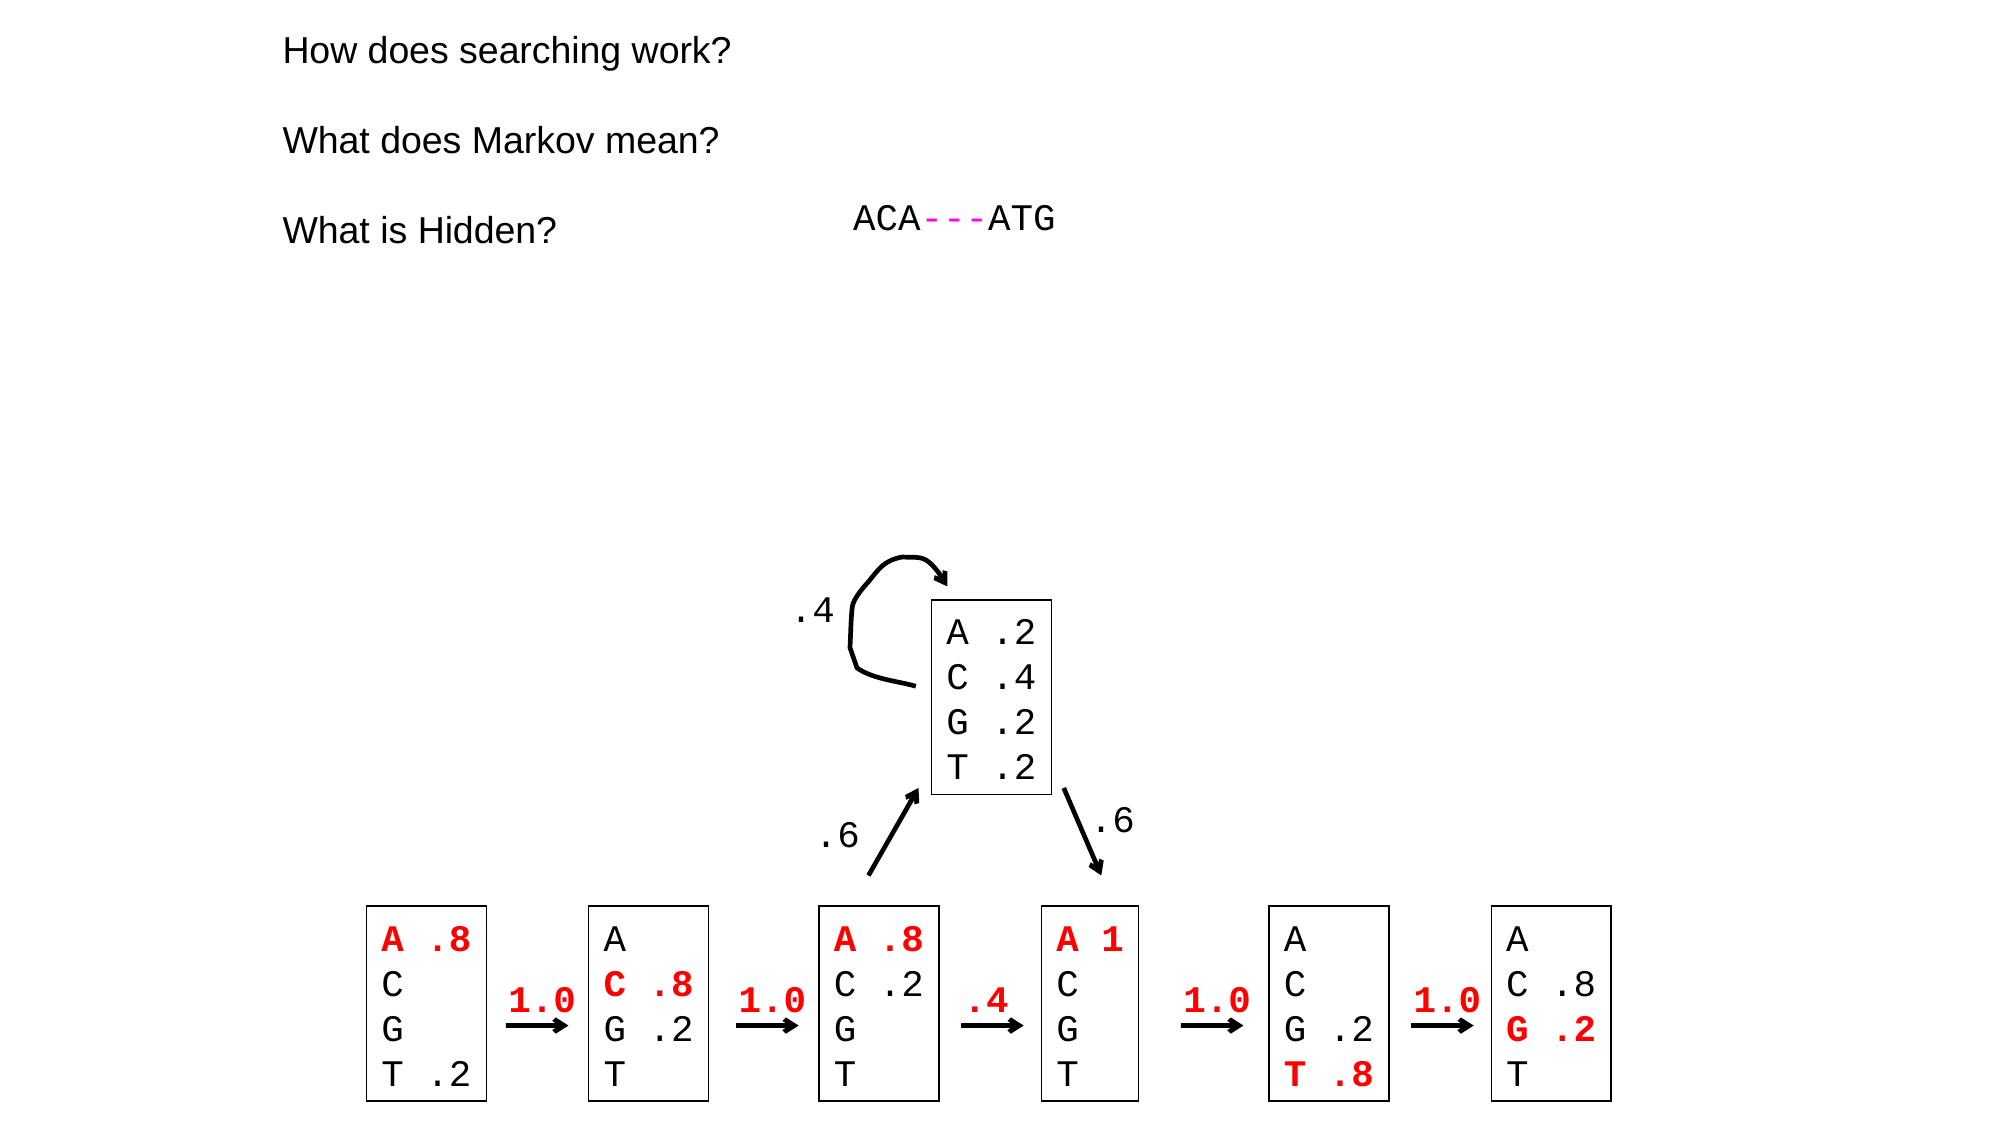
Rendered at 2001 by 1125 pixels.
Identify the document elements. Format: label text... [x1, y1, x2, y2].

text_box ACA---ATGG [918, 185, 1093, 246]
text_box A 1 C G T [1041, 906, 1139, 1101]
text_box A .2 C .4 G .2 T .2 [931, 599, 1052, 795]
text_box How does searching work? What does Markov mean? What is Hidden? [267, 19, 918, 259]
text_box .6 [800, 802, 875, 862]
text_box 1.0 [1398, 967, 1496, 1028]
text_box A C .8 G .2 T [1491, 906, 1612, 1101]
text_box .4 [948, 967, 1024, 1028]
text_box A .8 C G T .2 [366, 906, 487, 1101]
text_box .4 [775, 577, 850, 637]
text_box .6 [1075, 787, 1150, 848]
text_box 1.0 [1168, 967, 1266, 1028]
text_box A C .8 G .2 T [588, 906, 709, 1101]
text_box [849, 556, 948, 687]
text_box 1.0 [493, 967, 591, 1028]
text_box A C G .2 T .8 [1269, 906, 1389, 1101]
text_box 1.0 [723, 967, 821, 1028]
text_box [868, 787, 919, 876]
text_box A .8 C .2 G T [819, 906, 939, 1101]
text_box [1089, 848, 1103, 876]
